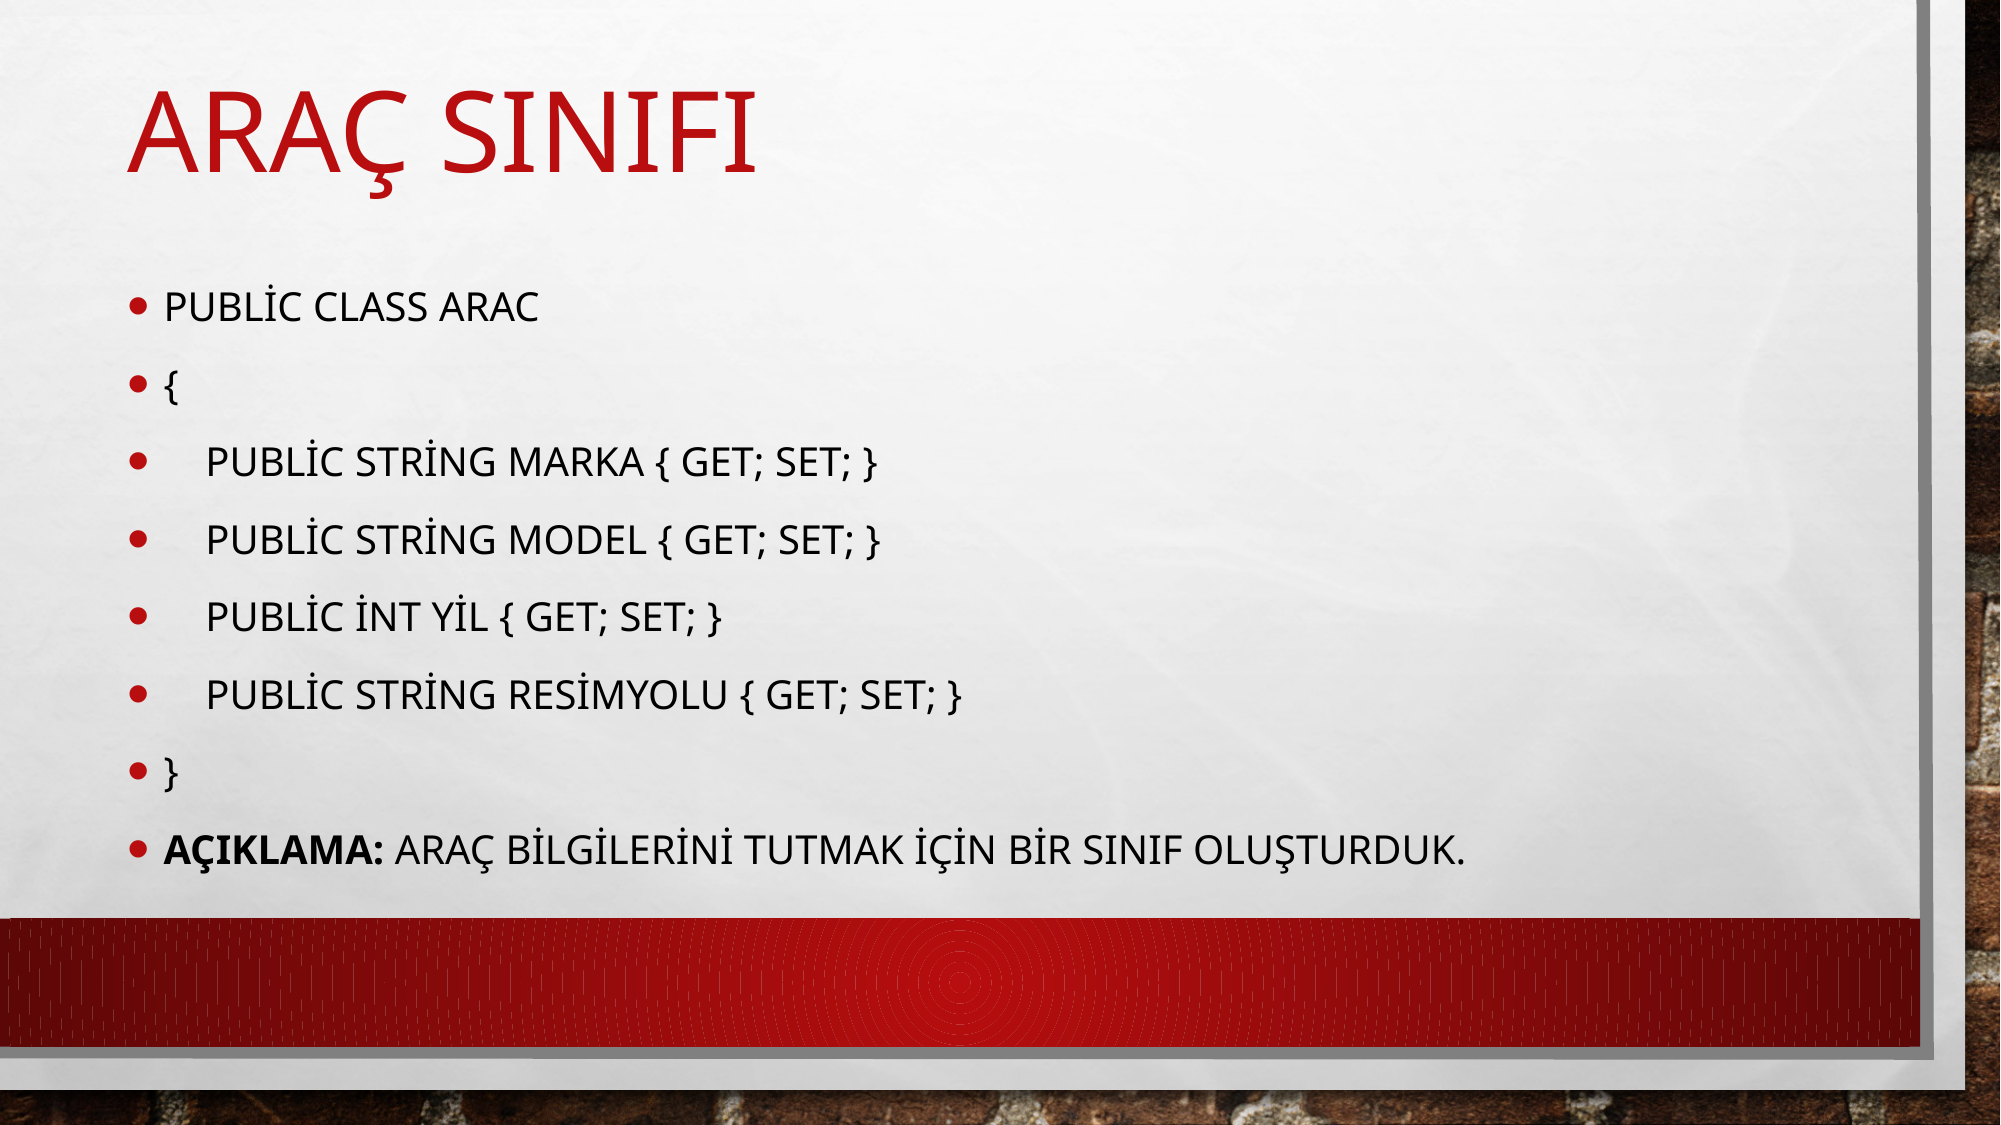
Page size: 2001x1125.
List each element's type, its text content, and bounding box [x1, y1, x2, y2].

picture [0, 0, 2000, 1125]
list public class Arac { public string Marka { get; set; } public string Model { get; set; } public int Yil { get; set; } public string ResimYolu { get; set; } } Açıklama: Araç bilgilerini tutmak için bir sınıf oluşturduk. [112, 262, 1818, 882]
title Araç sınıfı [112, 41, 1818, 231]
